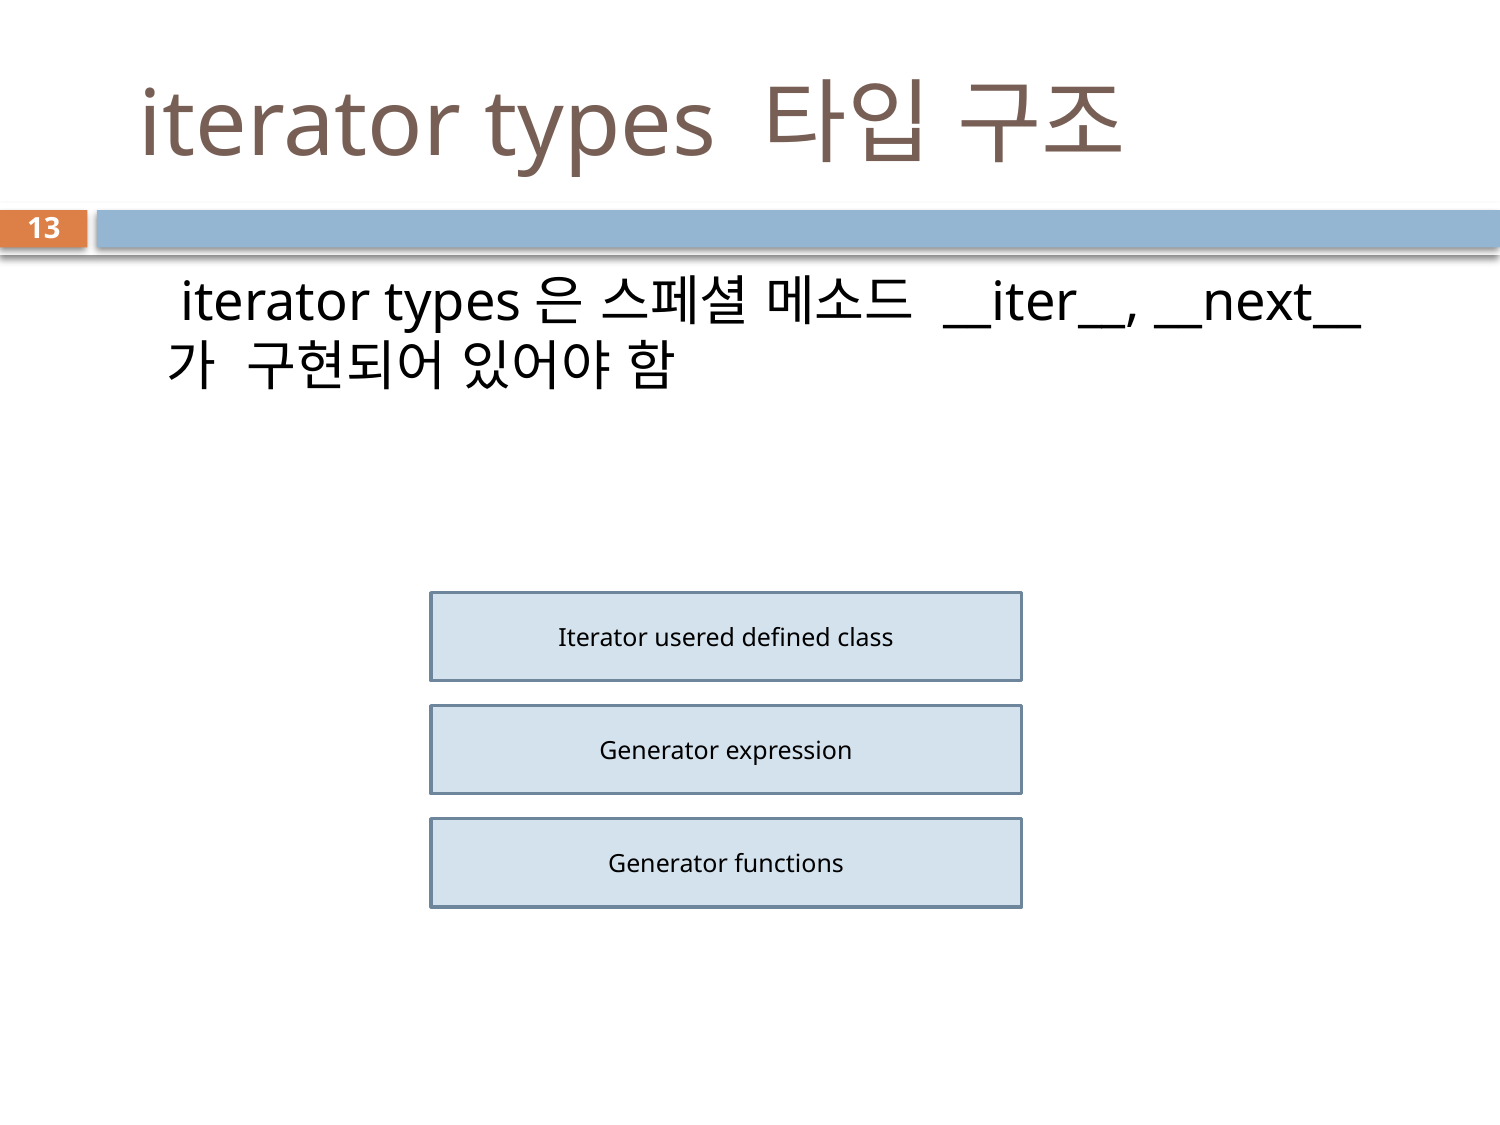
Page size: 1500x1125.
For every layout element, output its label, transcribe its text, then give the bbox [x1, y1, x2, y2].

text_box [430, 592, 1022, 908]
slide_number 13 [0, 208, 88, 249]
list iterator types은 스페셜 메소드 __iter__, __next__가 구현되어 있어야 함 [76, 259, 1427, 480]
title iterator types 타입 구조 [100, 37, 1438, 200]
